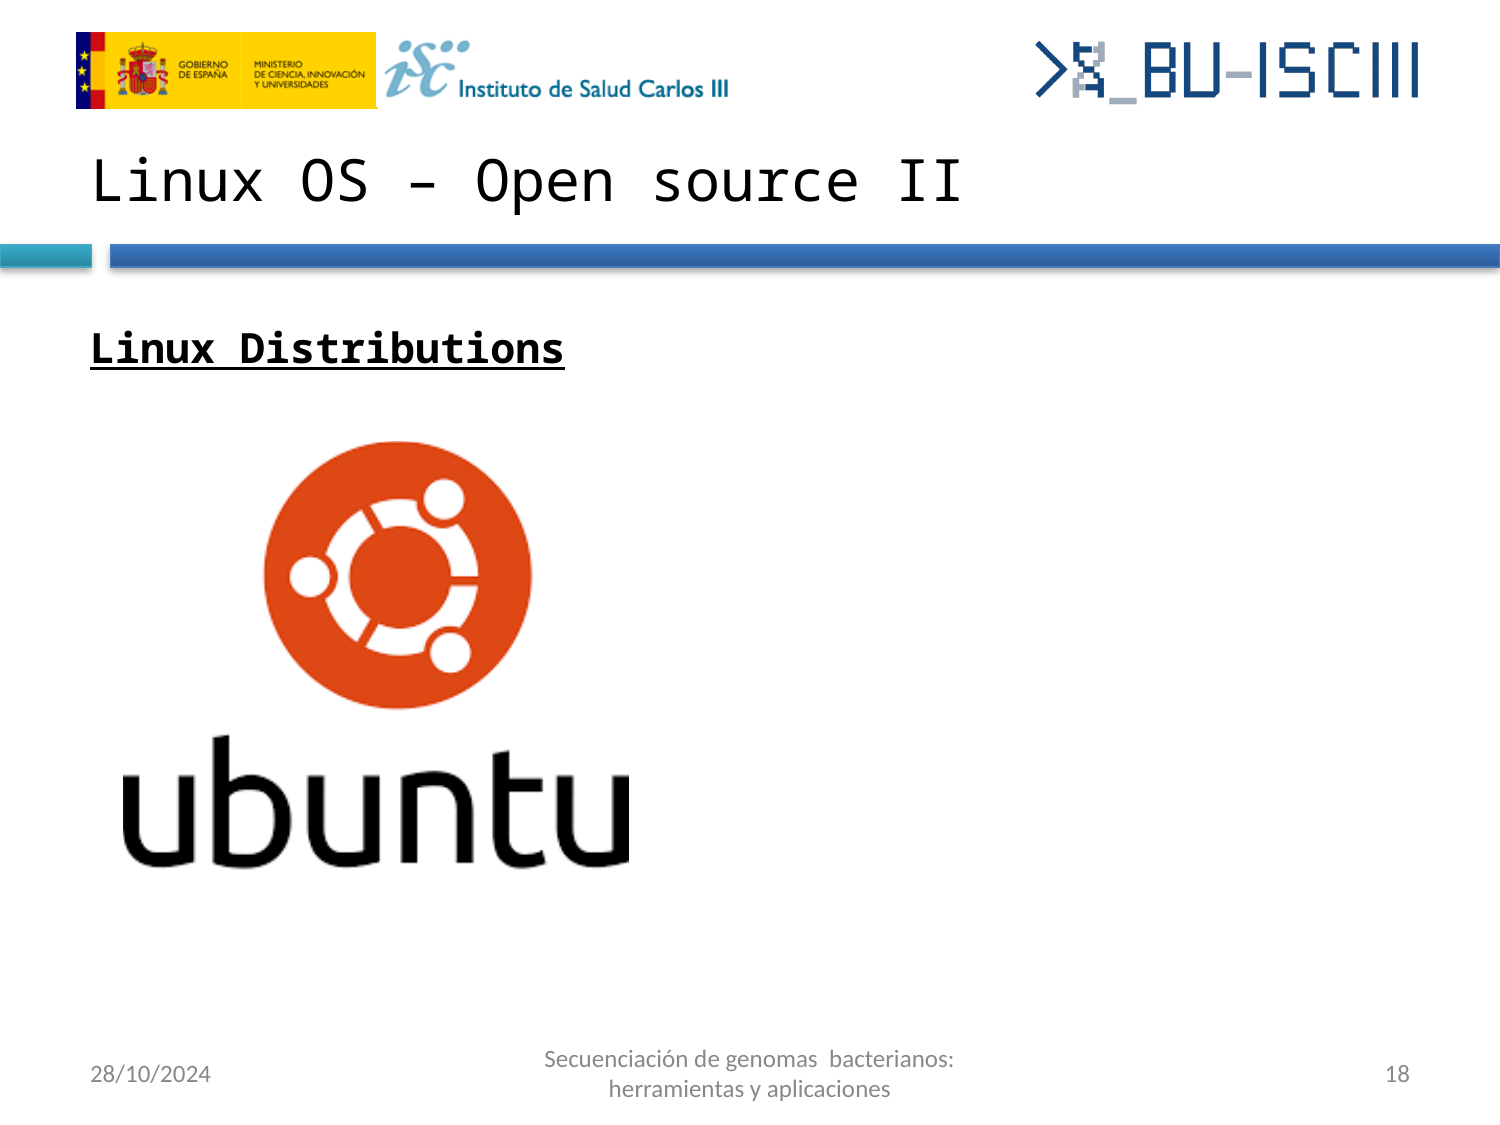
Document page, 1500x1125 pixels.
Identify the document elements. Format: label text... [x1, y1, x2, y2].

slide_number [75, 1042, 425, 1103]
picture [76, 32, 809, 109]
picture [1021, 0, 1436, 138]
picture [123, 441, 629, 878]
footer Secuenciación de genomas bacterianos: herramientas y aplicaciones [512, 1042, 988, 1103]
title Linux OS – Open source II [75, 113, 1425, 244]
slide_number ‹#› [1074, 1042, 1425, 1103]
list Linux Distributions [75, 314, 1425, 1005]
